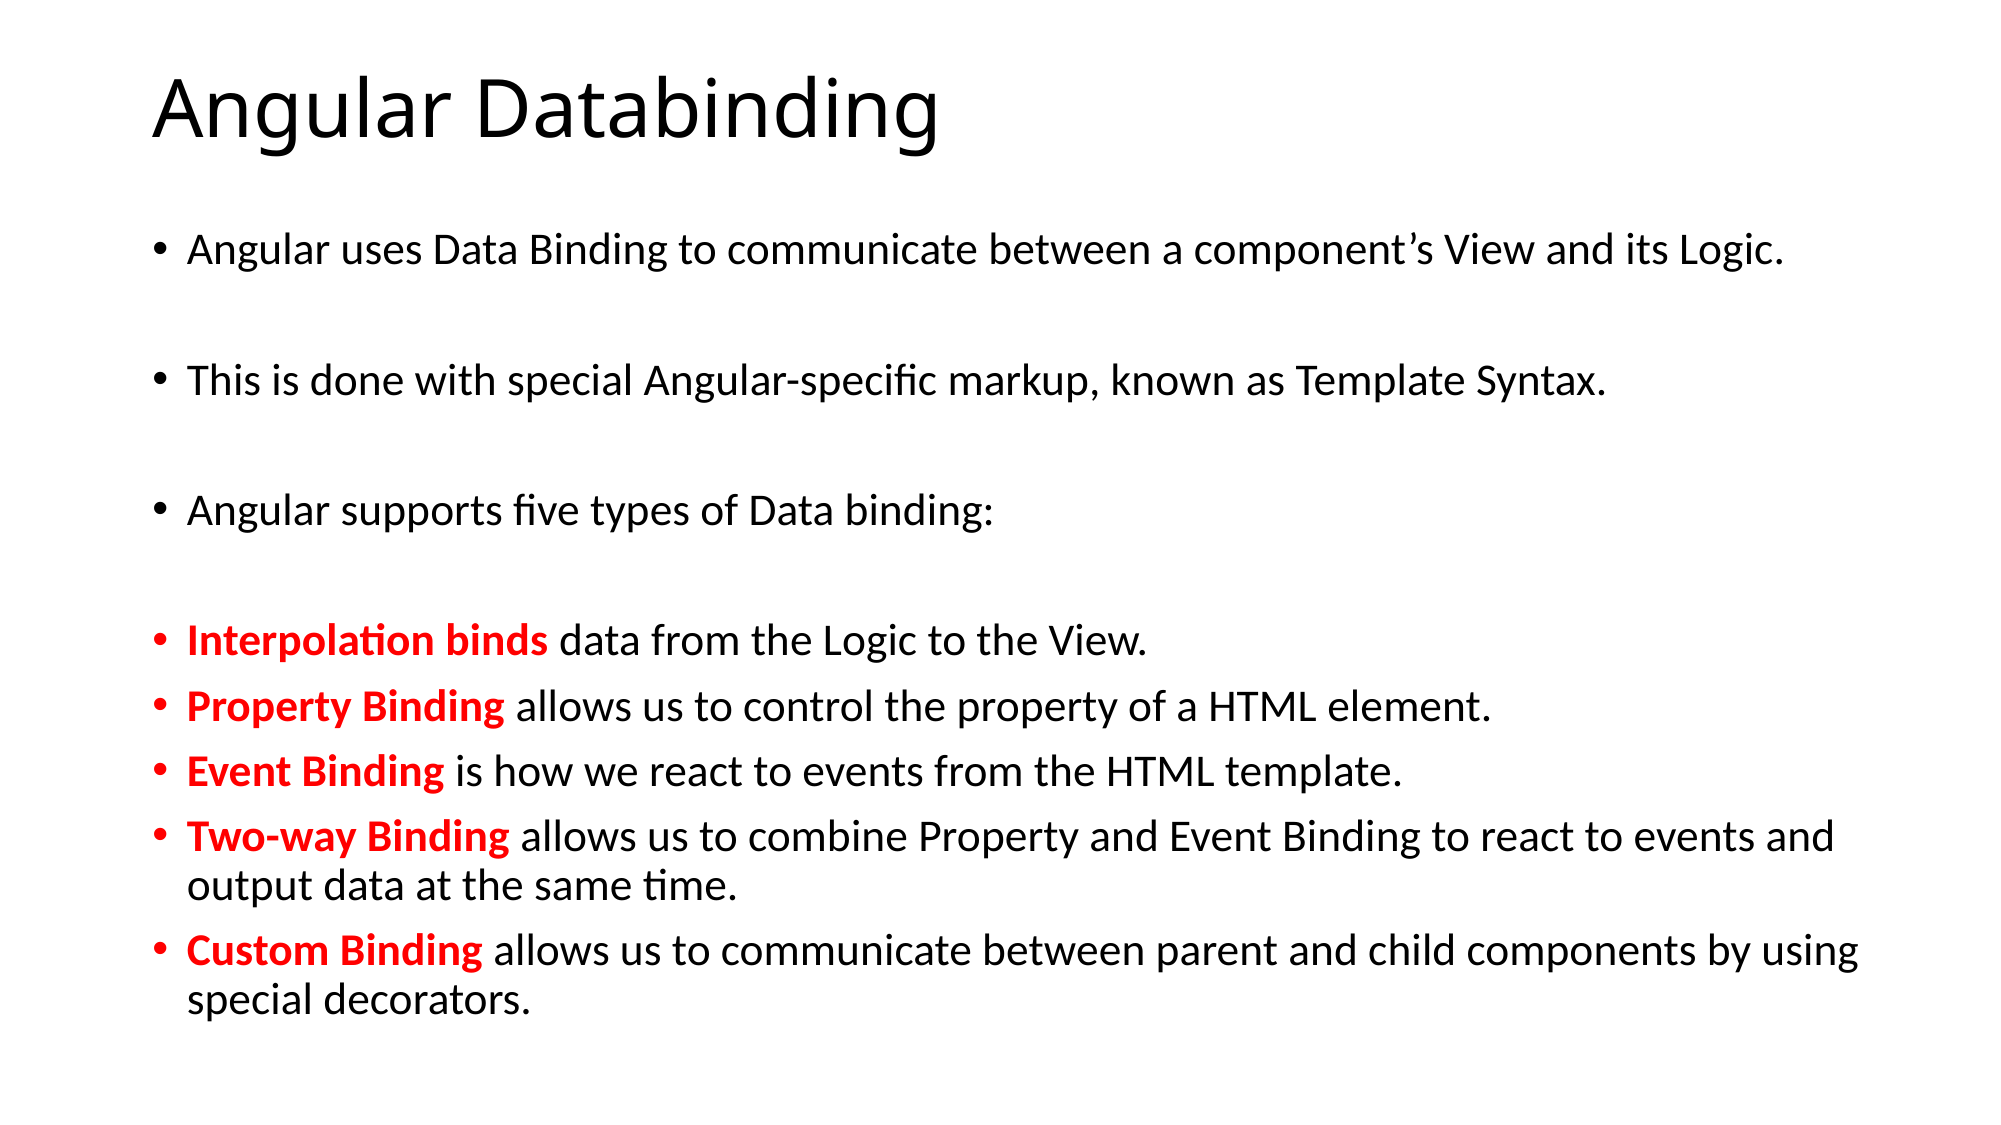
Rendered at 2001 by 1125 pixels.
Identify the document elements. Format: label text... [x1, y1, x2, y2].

title Angular Databinding [137, 59, 1863, 163]
list Angular uses Data Binding to communicate between a component’s View and its Logic. This is done with special Angular-specific markup, known as Template Syntax. Angular supports five types of Data binding: Interpolation binds data from the Logic to the View. Property Binding allows us to control the property of a HTML element. Event Binding is how we react to events from the HTML template. Two-way Binding allows us to combine Property and Event Binding to react to events and output data at the same time. Custom Binding allows us to communicate between parent and child components by using special decorators. [137, 218, 1959, 1038]
